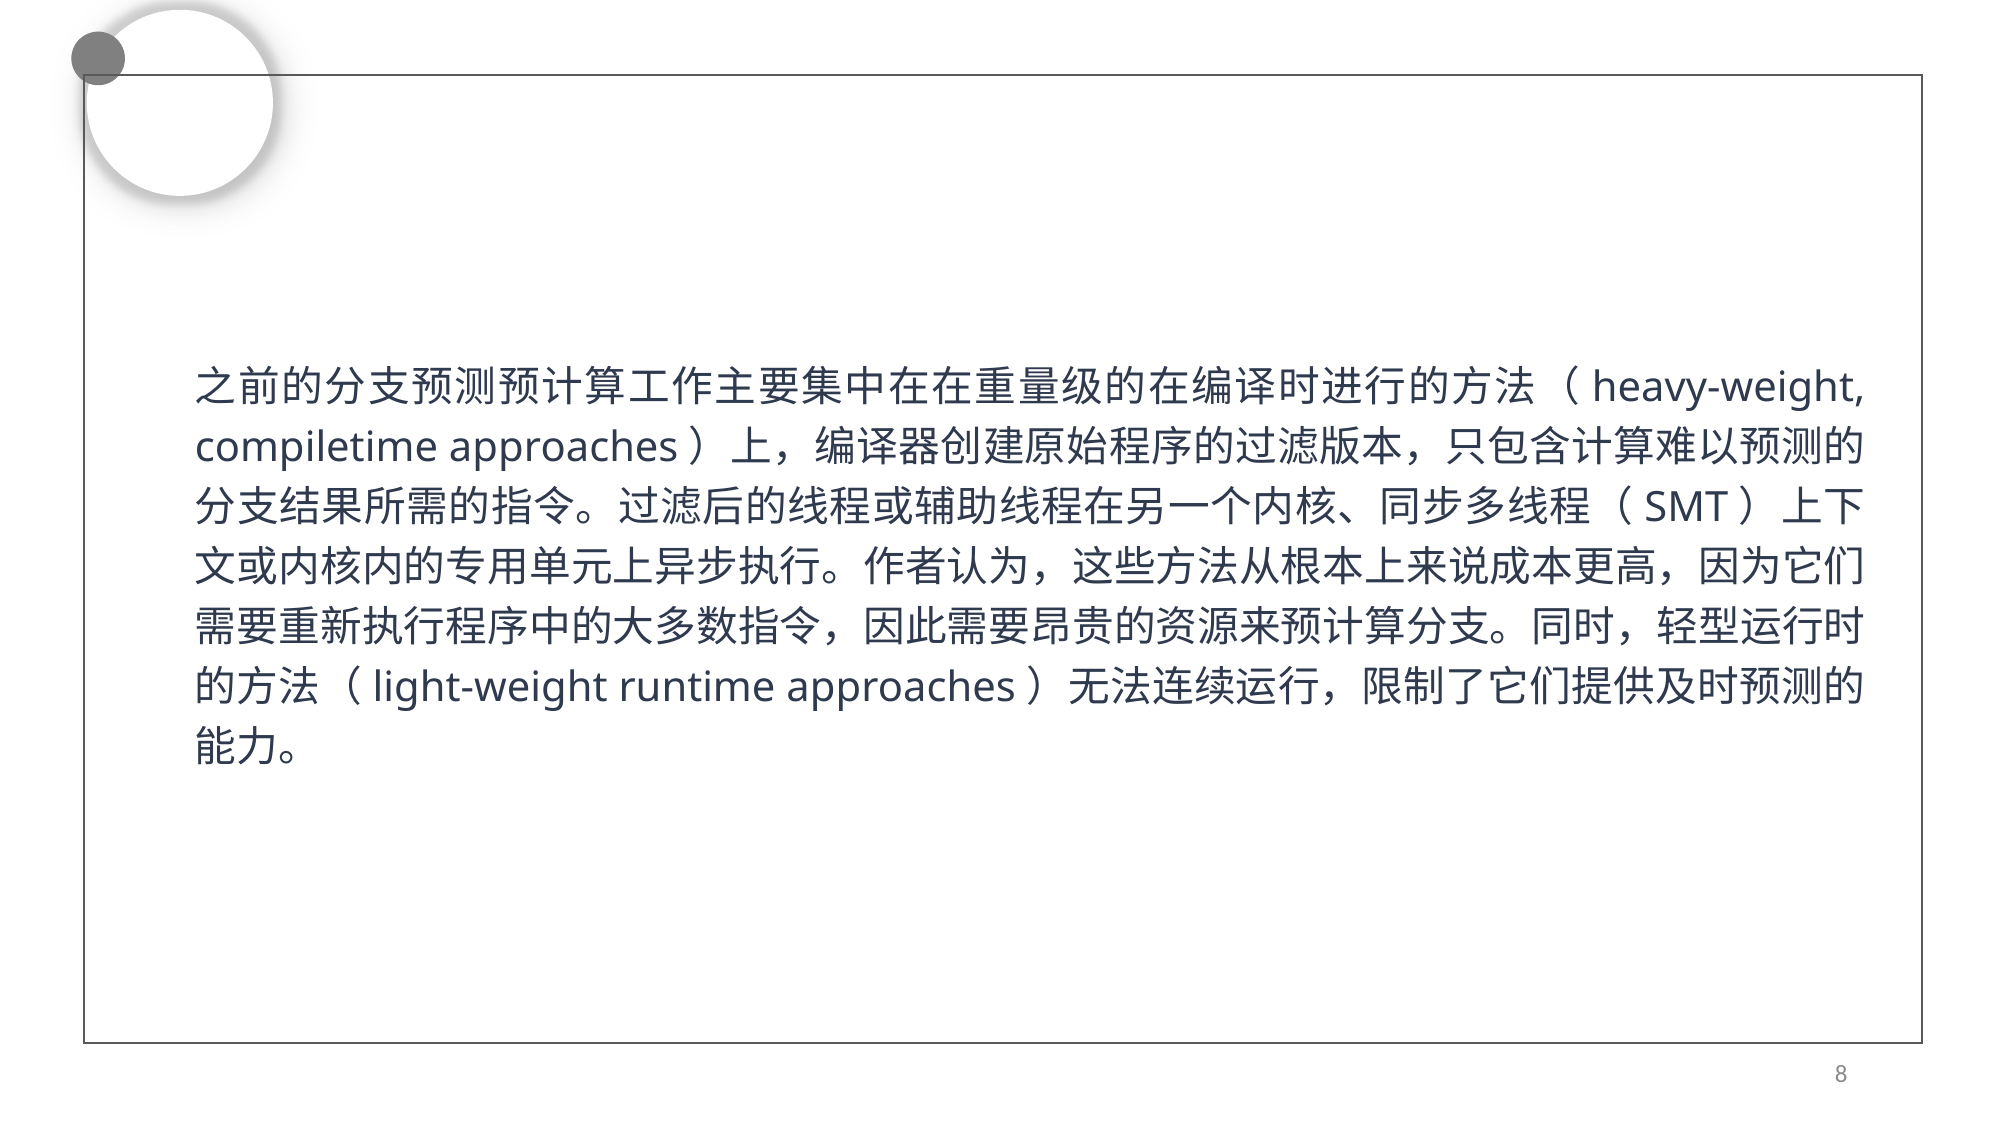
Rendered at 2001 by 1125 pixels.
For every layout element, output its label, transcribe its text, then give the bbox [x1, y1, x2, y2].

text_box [61, 3, 275, 190]
text_box [83, 74, 1923, 1044]
text_box 之前的分支预测预计算工作主要集中在在重量级的在编译时进行的方法（heavy-weight, compiletime approaches）上，编译器创建原始程序的过滤版本，只包含计算难以预测的分支结果所需的指令。过滤后的线程或辅助线程在另一个内核、同步多线程（SMT）上下文或内核内的专用单元上异步执行。作者认为，这些方法从根本上来说成本更高，因为它们需要重新执行程序中的大多数指令，因此需要昂贵的资源来预计算分支。同时，轻型运行时的方法（light-weight runtime approaches）无法连续运行，限制了它们提供及时预测的能力。 [179, 342, 1881, 778]
slide_number 8 [1412, 1044, 1863, 1103]
